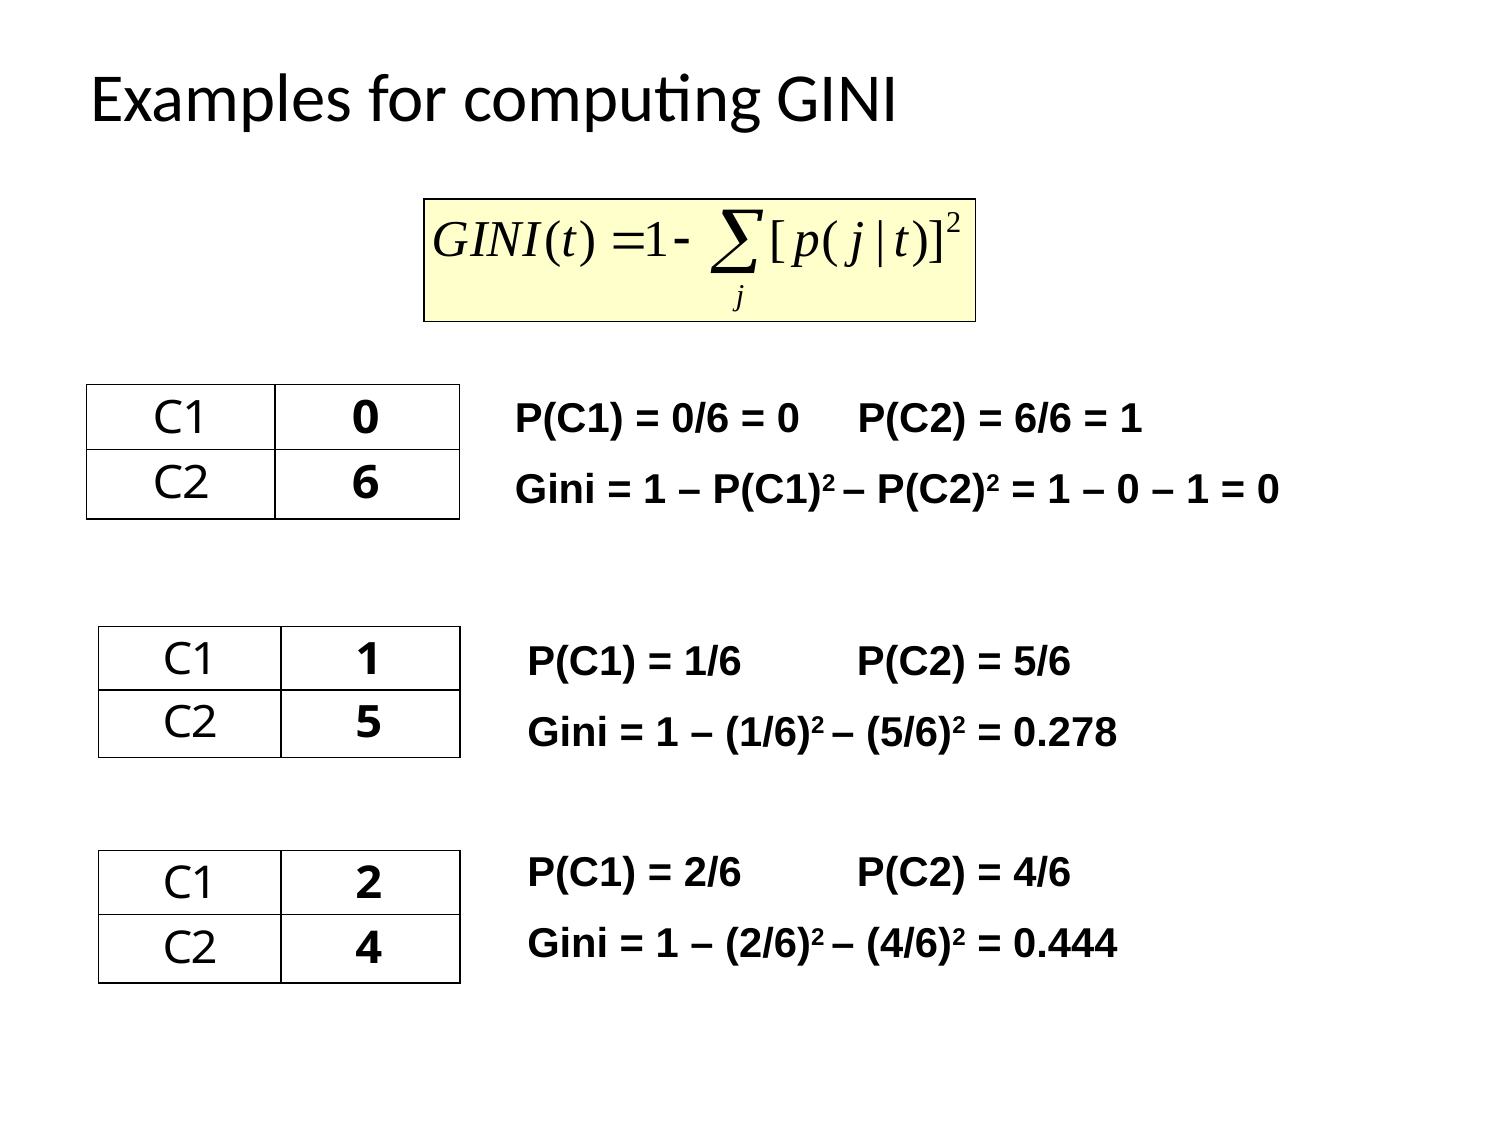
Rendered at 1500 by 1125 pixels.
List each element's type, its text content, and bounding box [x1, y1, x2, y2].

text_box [424, 199, 975, 321]
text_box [87, 849, 463, 1004]
text_box P(C1) = 2/6 P(C2) = 4/6 Gini = 1 – (2/6)2 – (4/6)2 = 0.444 [512, 837, 1363, 974]
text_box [74, 383, 463, 538]
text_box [87, 626, 463, 775]
text_box P(C1) = 1/6 P(C2) = 5/6 Gini = 1 – (1/6)2 – (5/6)2 = 0.278 [512, 626, 1363, 762]
text_box P(C1) = 0/6 = 0 P(C2) = 6/6 = 1 Gini = 1 – P(C1)2 – P(C2)2 = 1 – 0 – 1 = 0 [500, 383, 1350, 520]
title Examples for computing GINI [75, 0, 1425, 187]
